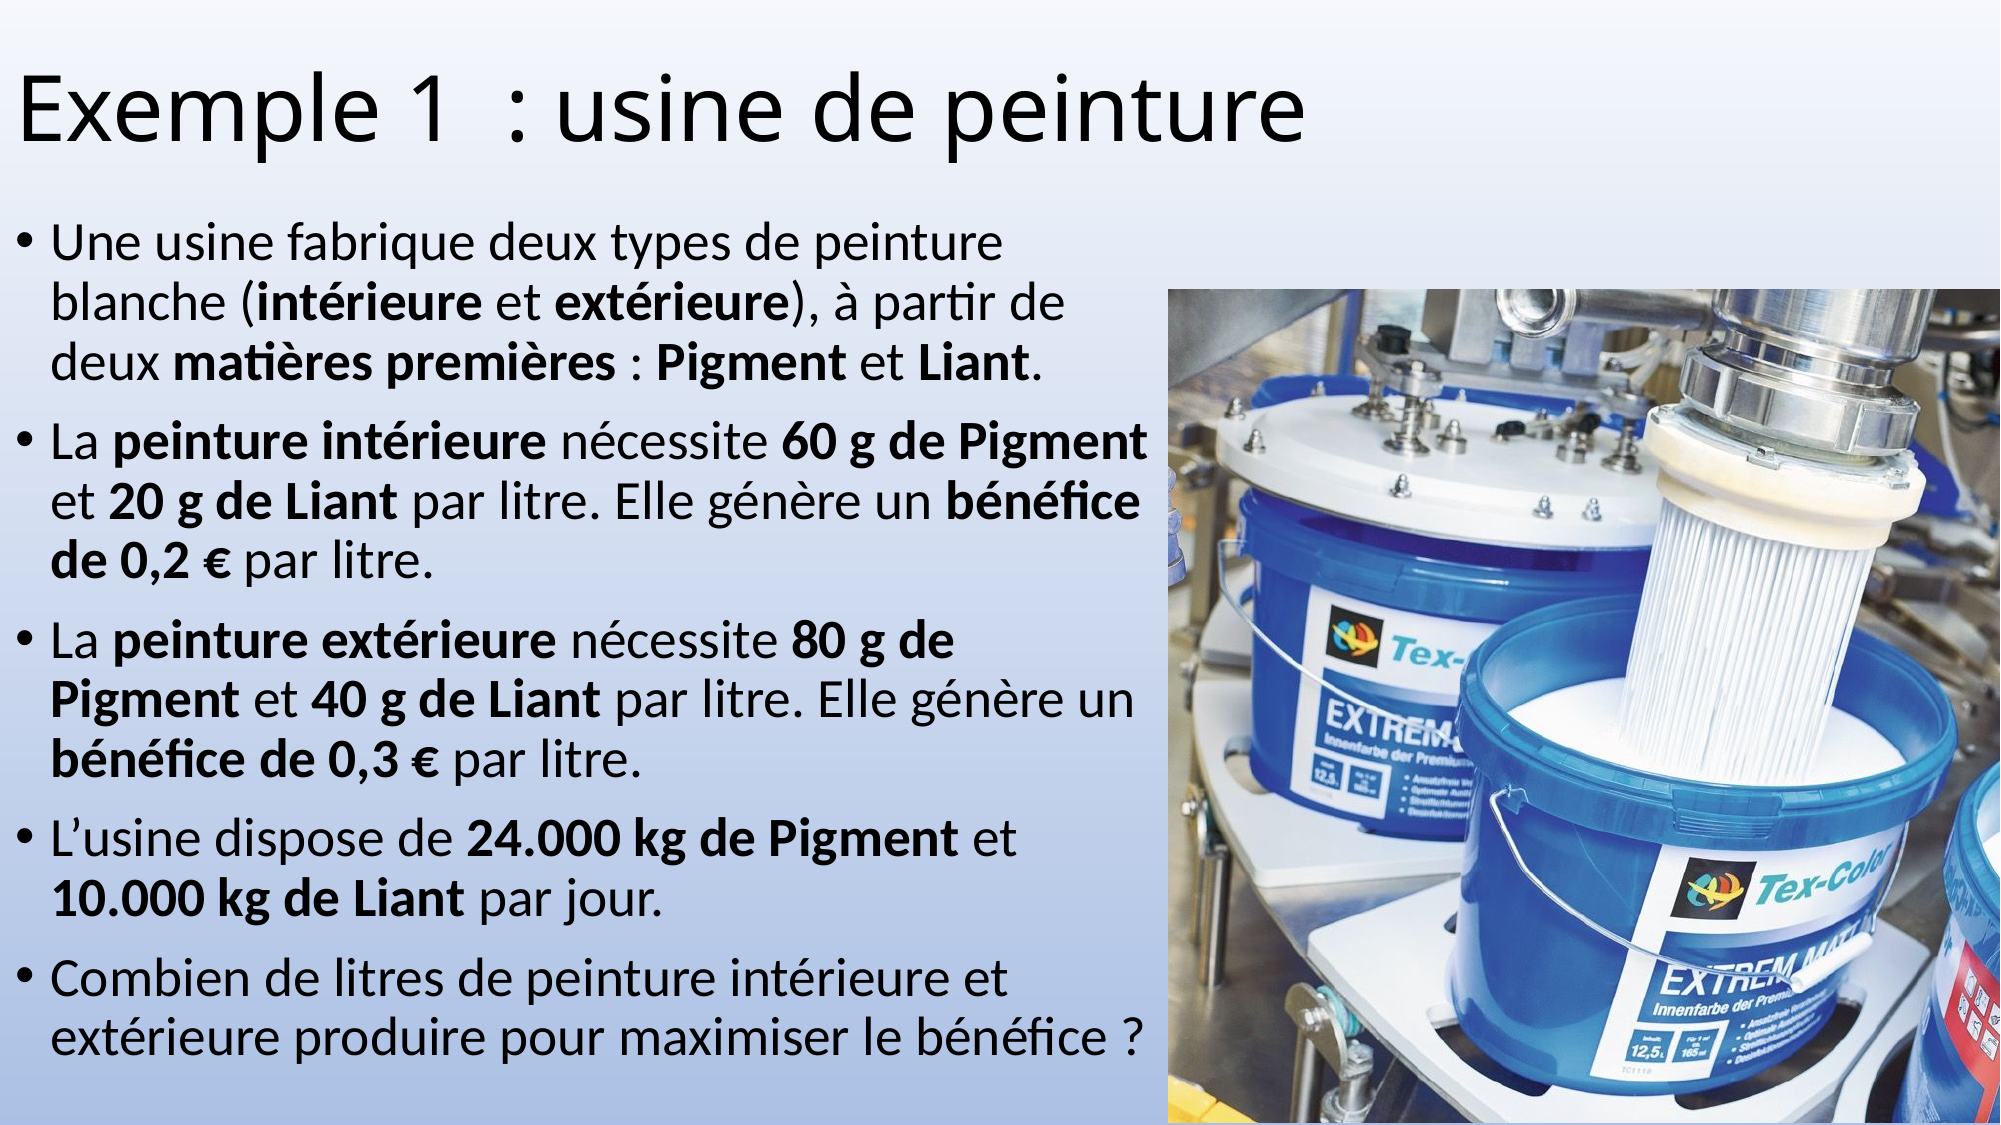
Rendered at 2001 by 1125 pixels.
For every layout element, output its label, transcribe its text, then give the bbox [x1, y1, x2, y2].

title Exemple 1 : usine de peinture [0, 3, 1725, 221]
list Une usine fabrique deux types de peinture blanche (intérieure et extérieure), à partir de deux matières premières : Pigment et Liant. La peinture intérieure nécessite 60 g de Pigment et 20 g de Liant par litre. Elle génère un bénéfice de 0,2 € par litre. La peinture extérieure nécessite 80 g de Pigment et 40 g de Liant par litre. Elle génère un bénéfice de 0,3 € par litre. L’usine dispose de 24.000 kg de Pigment et 10.000 kg de Liant par jour. Combien de litres de peinture intérieure et extérieure produire pour maximiser le bénéfice ? [0, 205, 1169, 1125]
picture [1168, 289, 2000, 1123]
